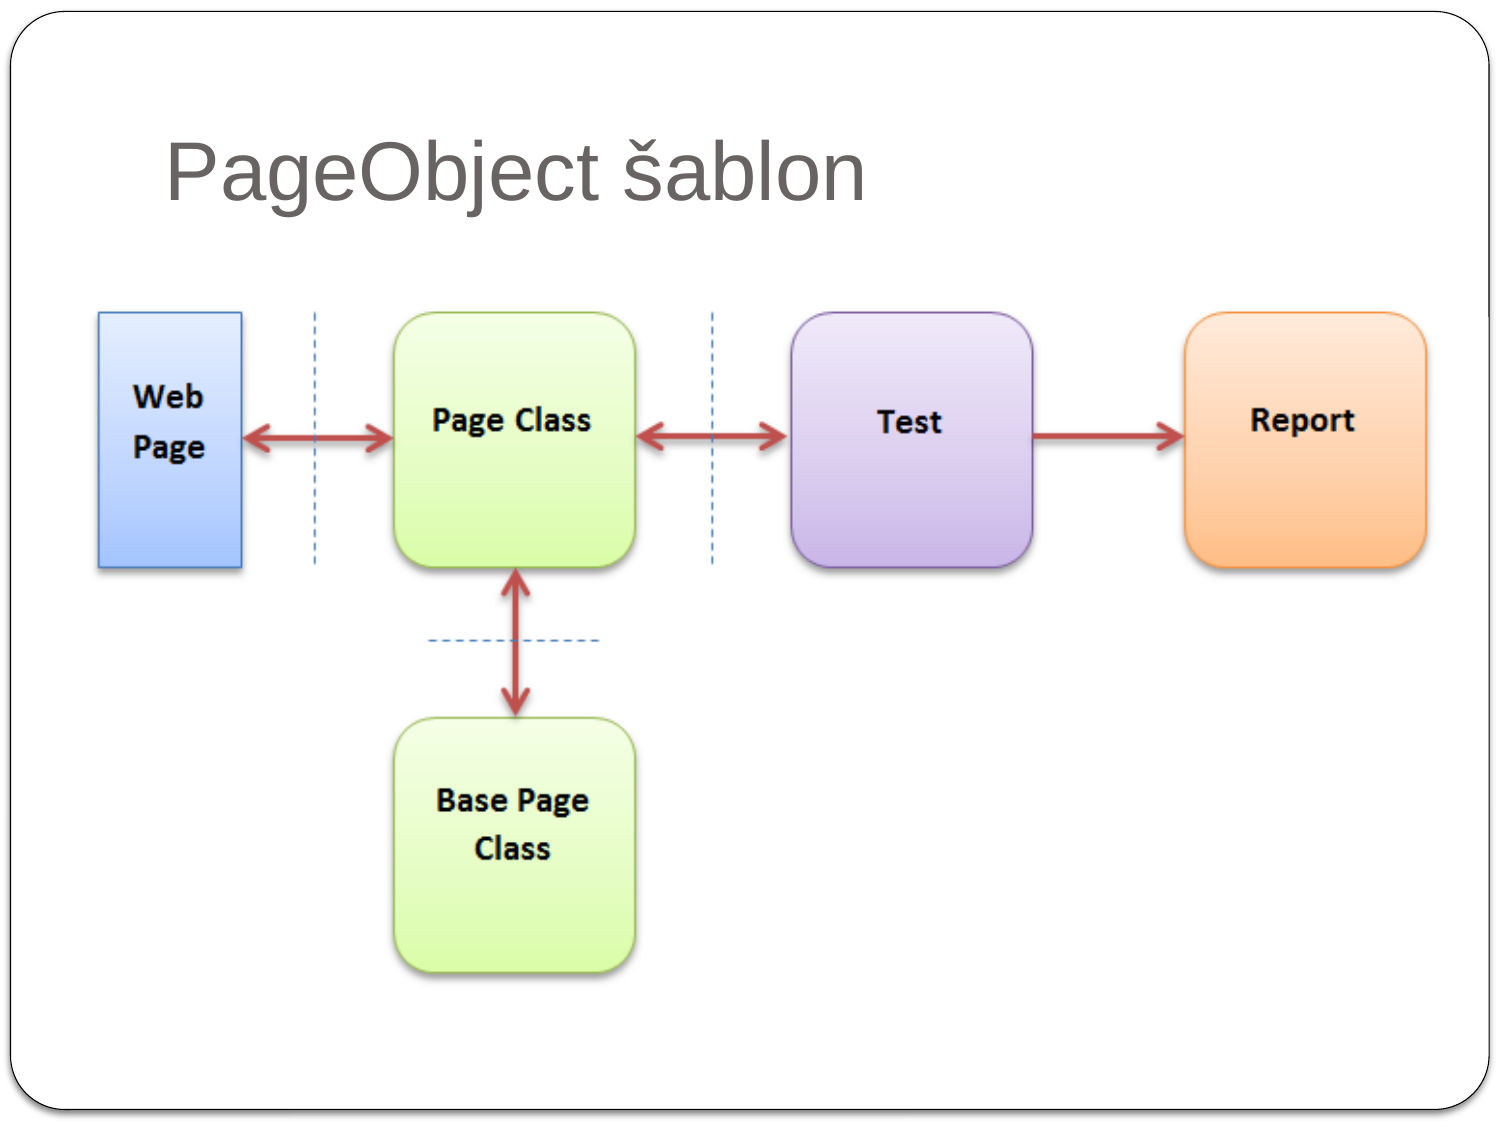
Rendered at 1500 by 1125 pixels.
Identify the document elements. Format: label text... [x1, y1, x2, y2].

title PageObject šablon [150, 45, 1425, 233]
picture [49, 285, 1470, 1005]
